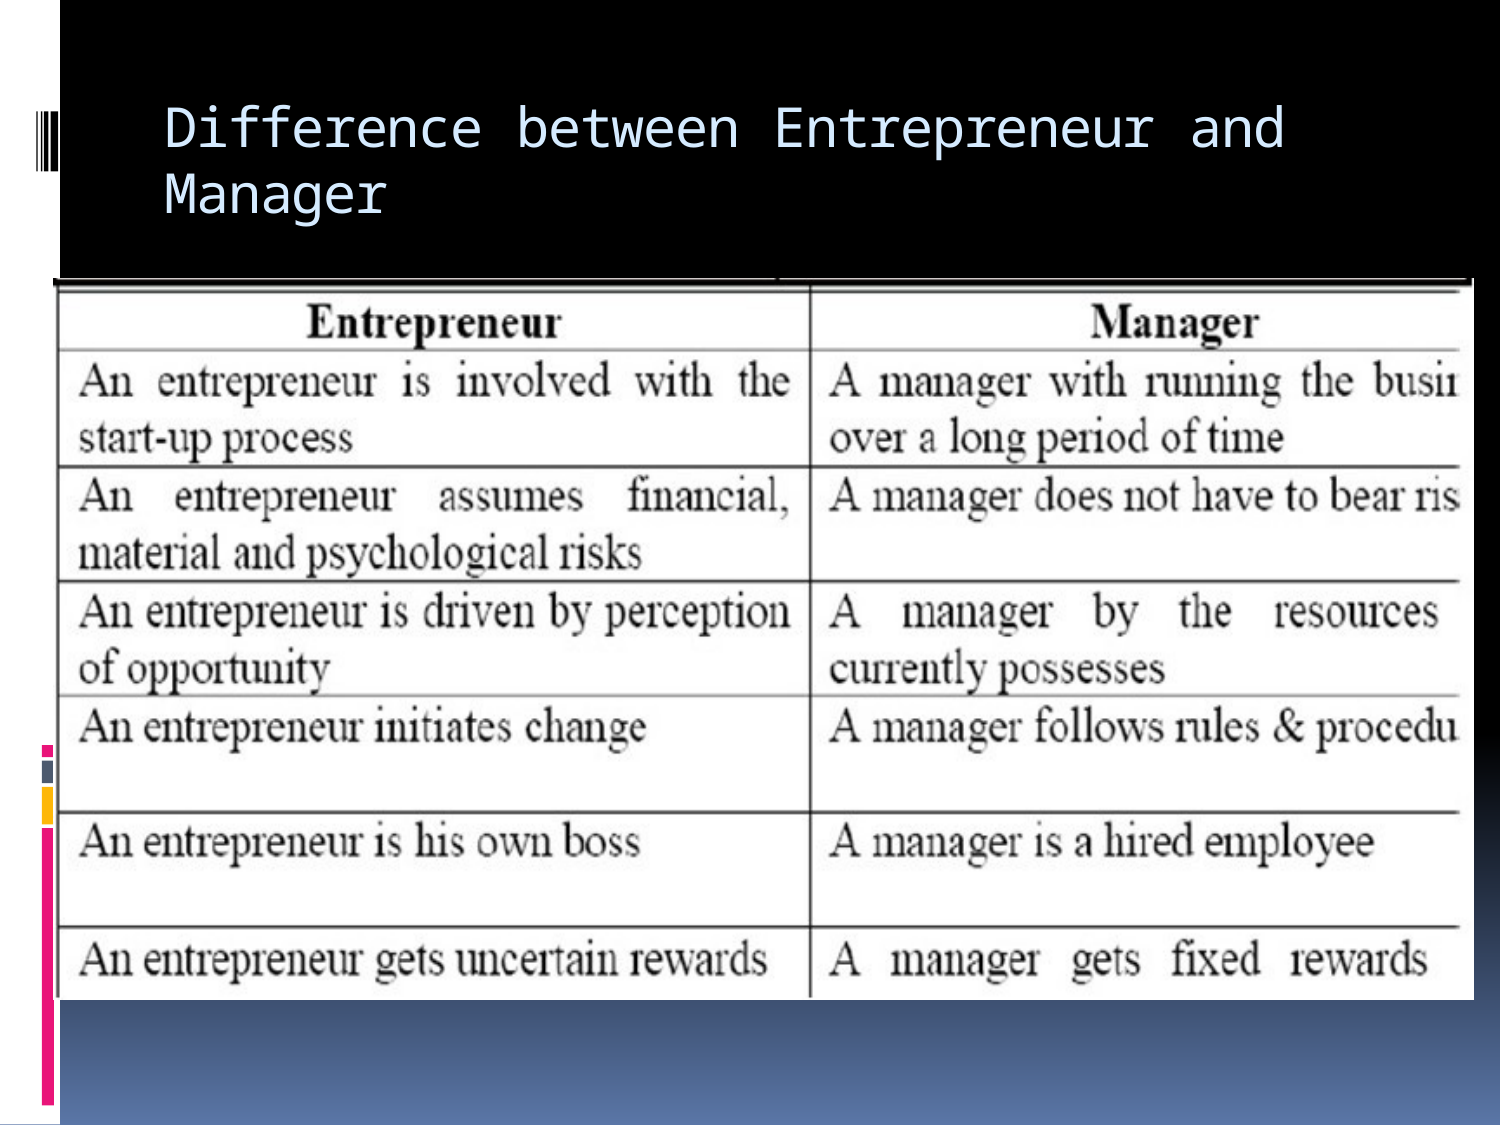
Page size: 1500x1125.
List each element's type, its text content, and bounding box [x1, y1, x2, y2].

title Difference between Entrepreneur and Manager [162, 89, 1402, 277]
picture [52, 0, 1500, 1125]
